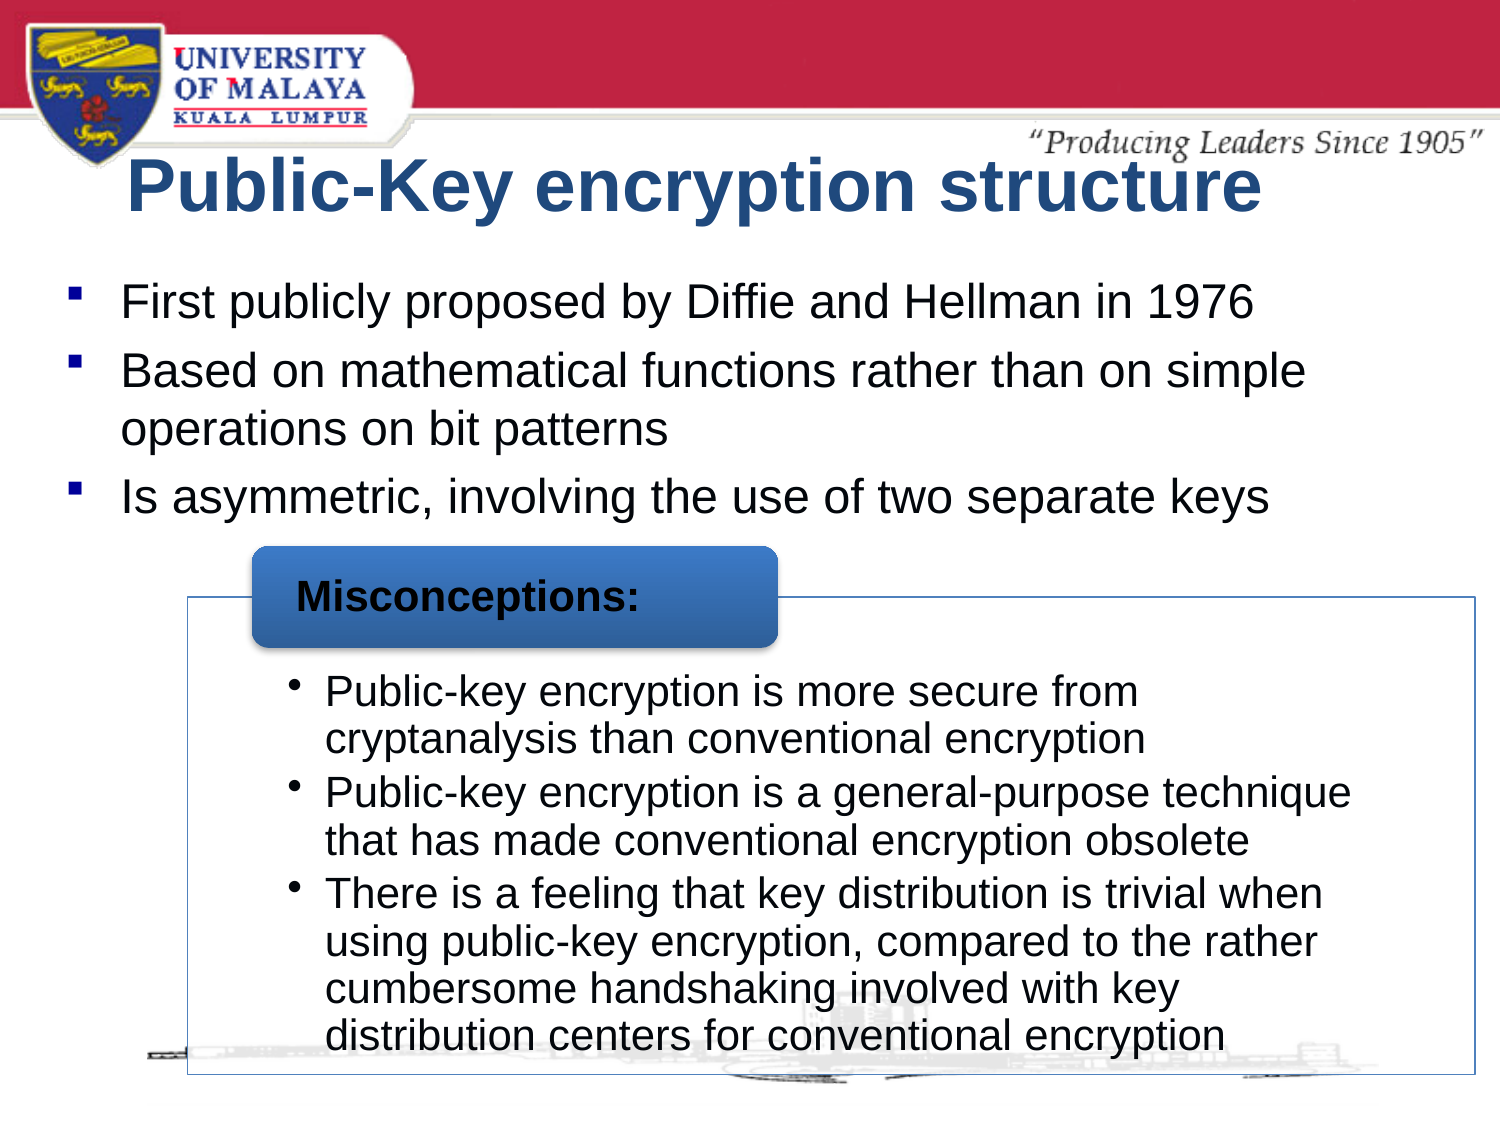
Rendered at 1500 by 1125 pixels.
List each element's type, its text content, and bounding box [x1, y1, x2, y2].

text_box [187, 537, 1476, 1084]
title Public-Key encryption structure [111, 89, 1500, 235]
list First publicly proposed by Diffie and Hellman in 1976 Based on mathematical functions rather than on simple operations on bit patterns Is asymmetric, involving the use of two separate keys [49, 262, 1363, 538]
picture [0, 0, 1500, 169]
picture [147, 989, 1379, 1106]
